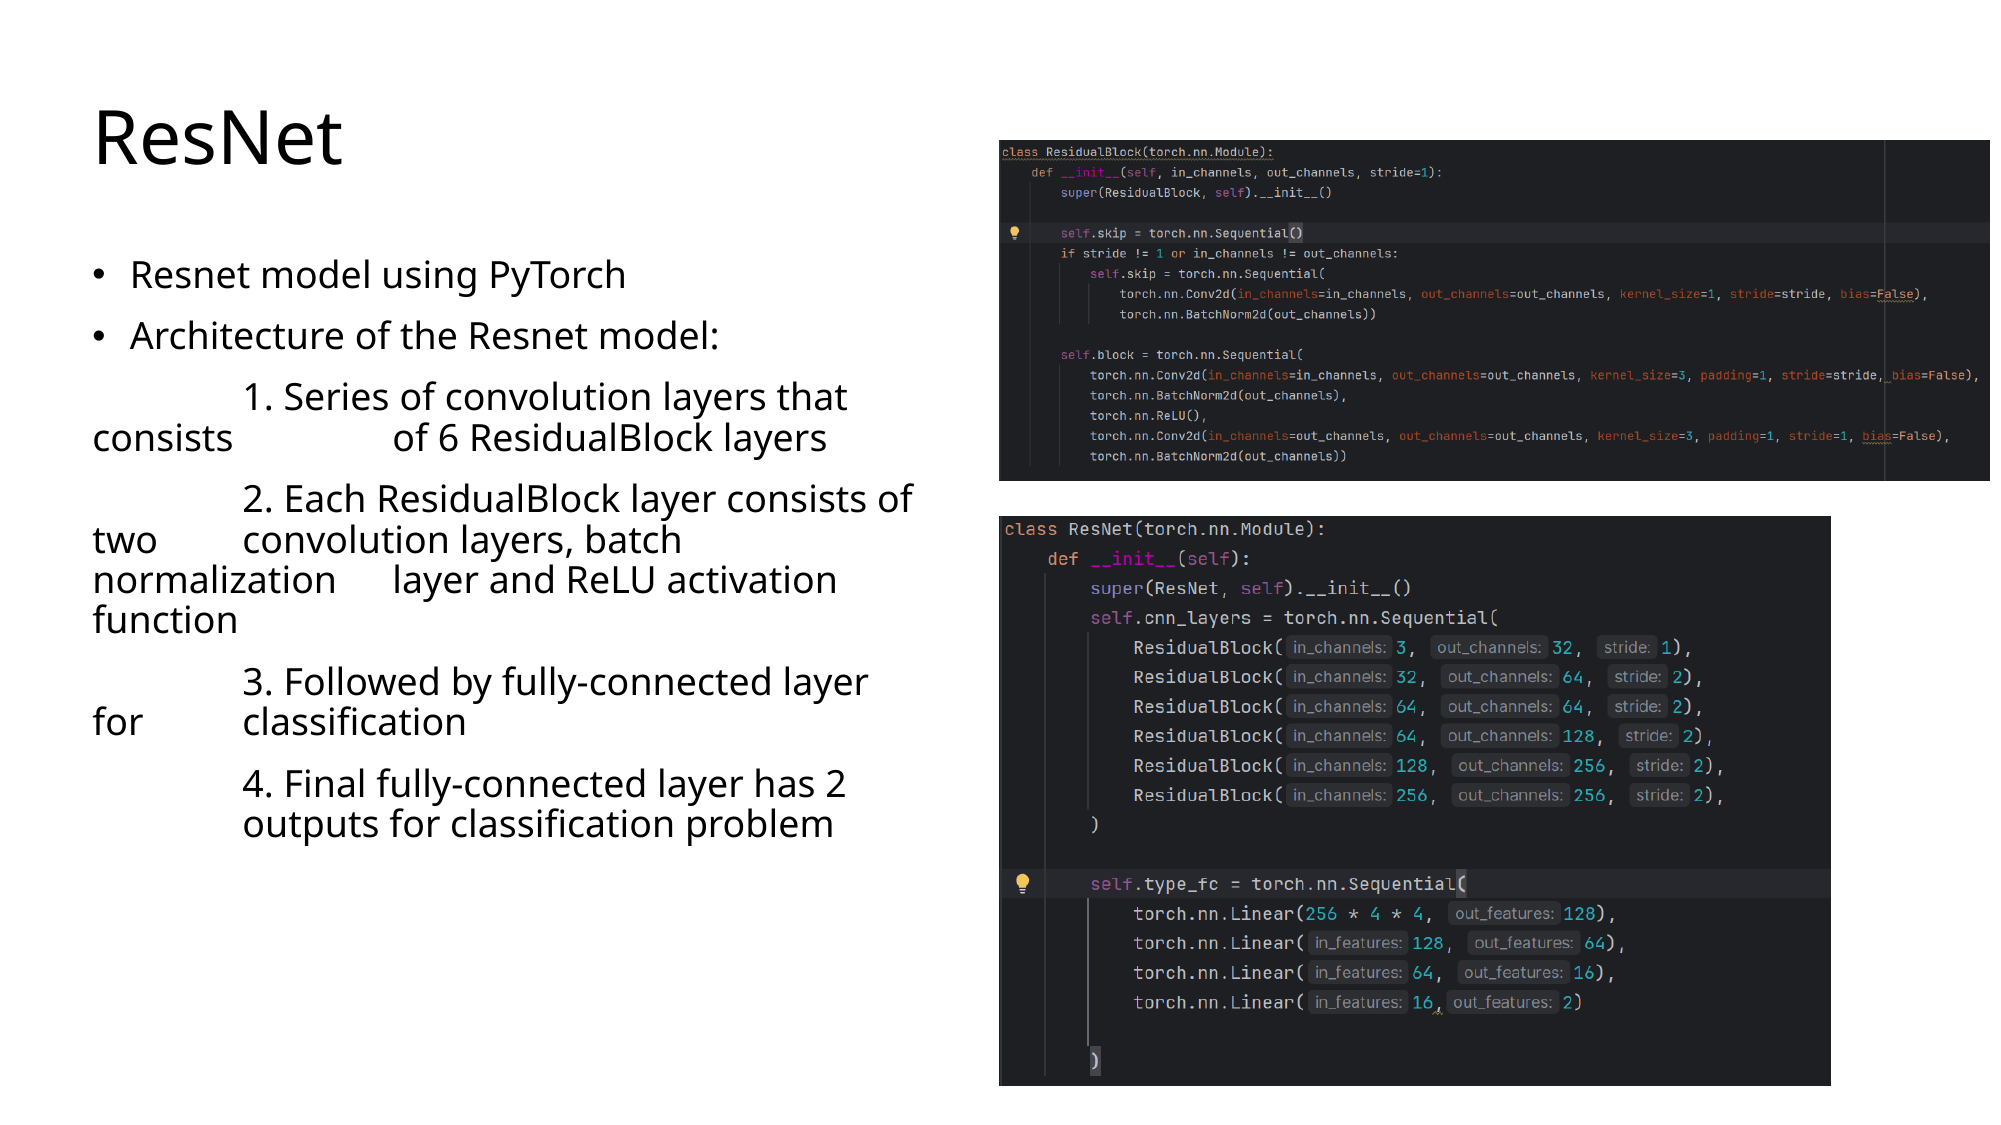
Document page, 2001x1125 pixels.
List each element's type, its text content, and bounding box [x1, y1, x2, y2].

title ResNet [77, 83, 1676, 198]
picture [999, 140, 1990, 481]
list Resnet model using PyTorch Architecture of the Resnet model: 1. Series of convolution layers that consists of 6 ResidualBlock layers 2. Each ResidualBlock layer consists of two convolution layers, batch normalization layer and ReLU activation function 3. Followed by fully-connected layer for classification 4. Final fully-connected layer has 2 outputs for classification problem [77, 248, 946, 963]
picture [999, 516, 1831, 1086]
